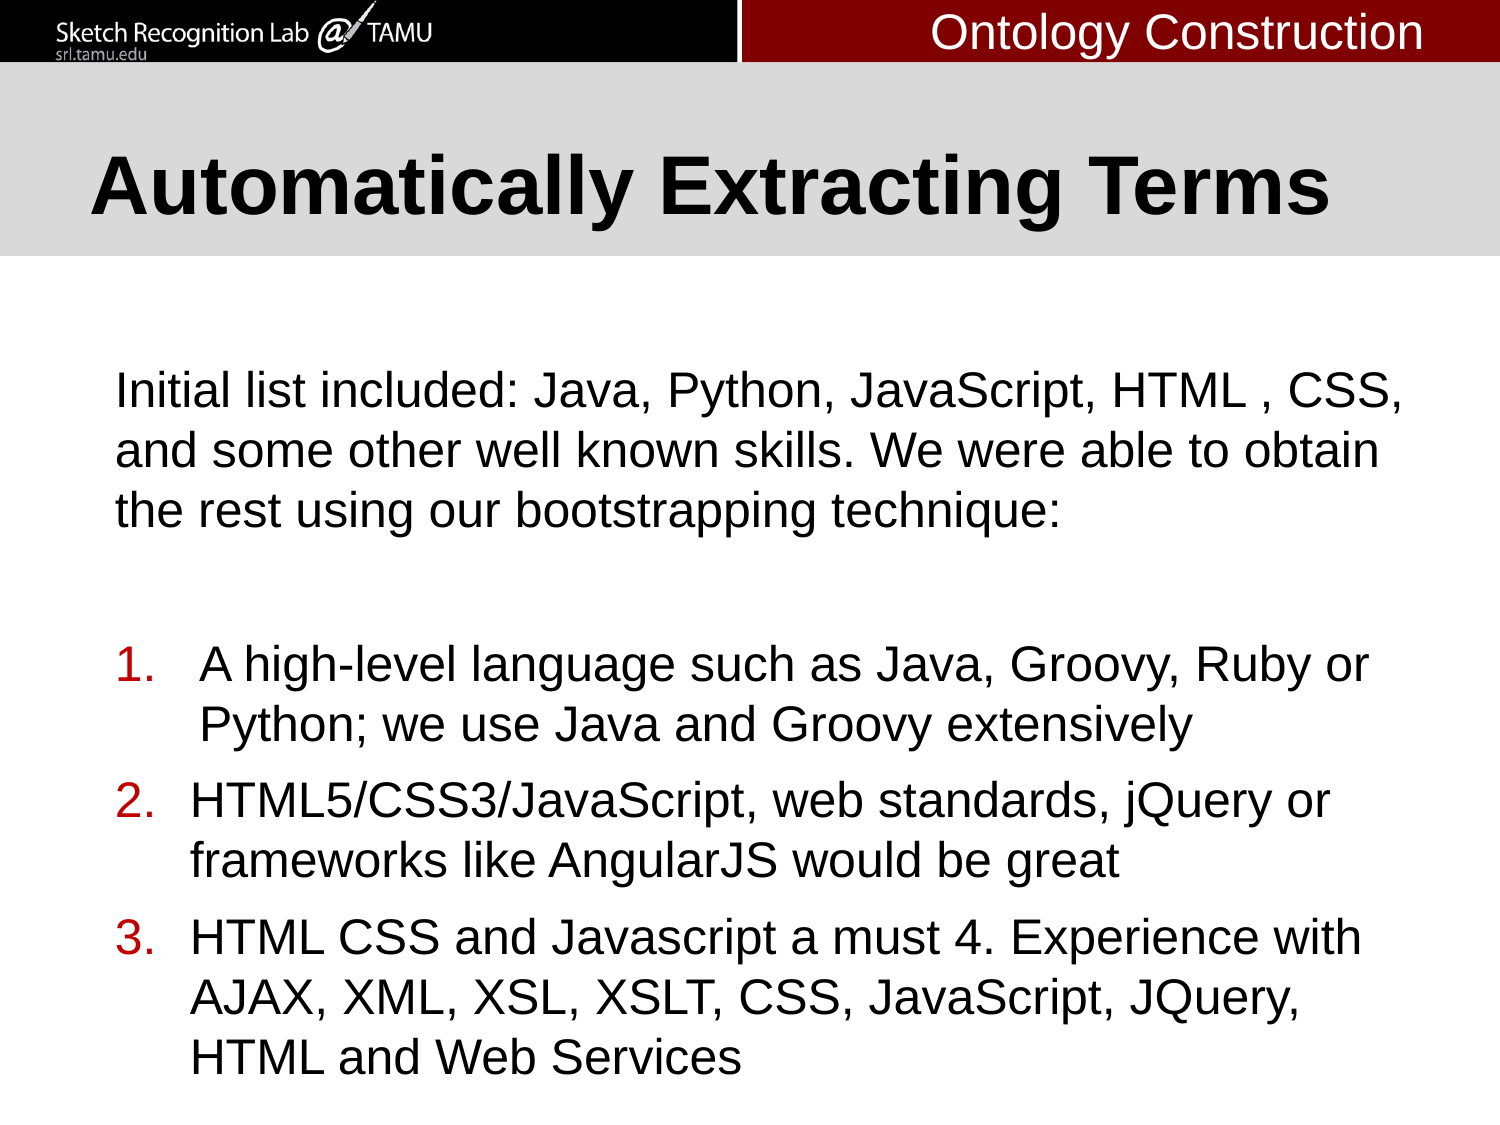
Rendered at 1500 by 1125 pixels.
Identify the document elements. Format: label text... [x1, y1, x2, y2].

text_box Ontology Construction [915, 0, 1440, 67]
title Automatically Extracting Terms [75, 99, 1400, 264]
picture [55, 0, 432, 64]
list Initial list included: Java, Python, JavaScript, HTML , CSS, and some other well known skills. We were able to obtain the rest using our bootstrapping technique: A high-level language such as Java, Groovy, Ruby or Python; we use Java and Groovy extensively HTML5/CSS3/JavaScript, web standards, jQuery or frameworks like AngularJS would be great HTML CSS and Javascript a must 4. Experience with AJAX, XML, XSL, XSLT, CSS, JavaScript, JQuery, HTML and Web Services [99, 350, 1450, 1038]
